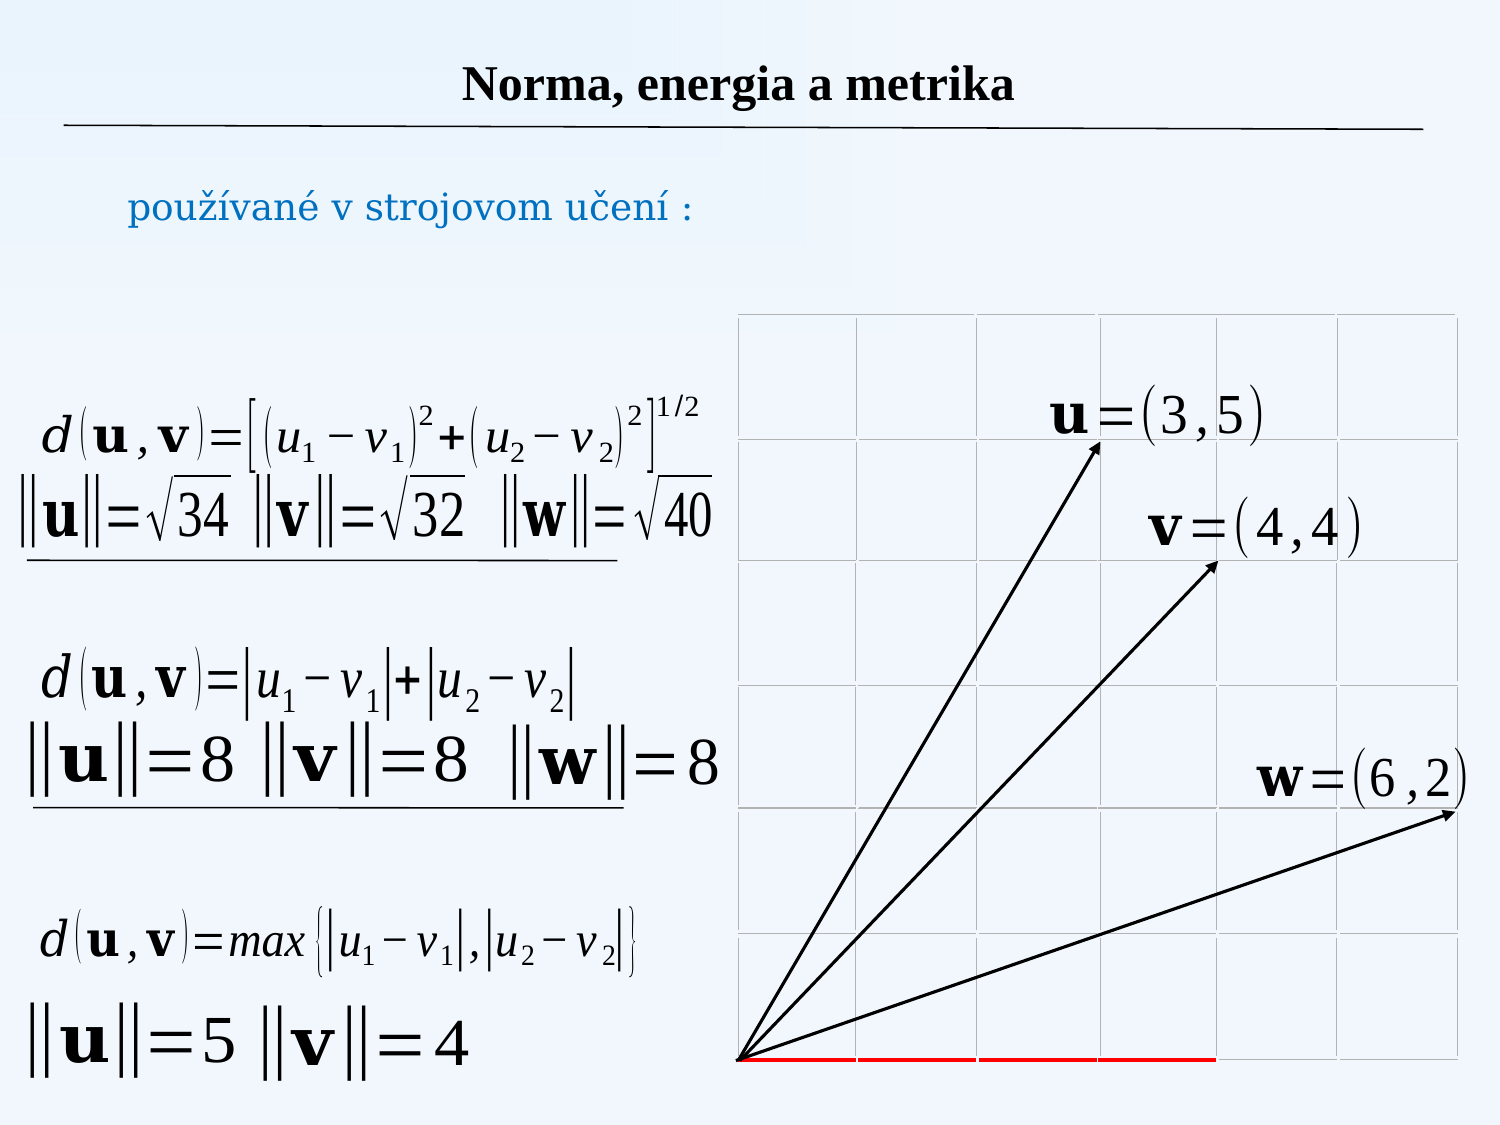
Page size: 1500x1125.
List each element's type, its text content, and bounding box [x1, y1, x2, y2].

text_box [738, 441, 1101, 1061]
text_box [1104, 811, 1456, 1061]
text_box Norma, energia a metrika [348, 43, 1128, 118]
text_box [1105, 560, 1219, 810]
